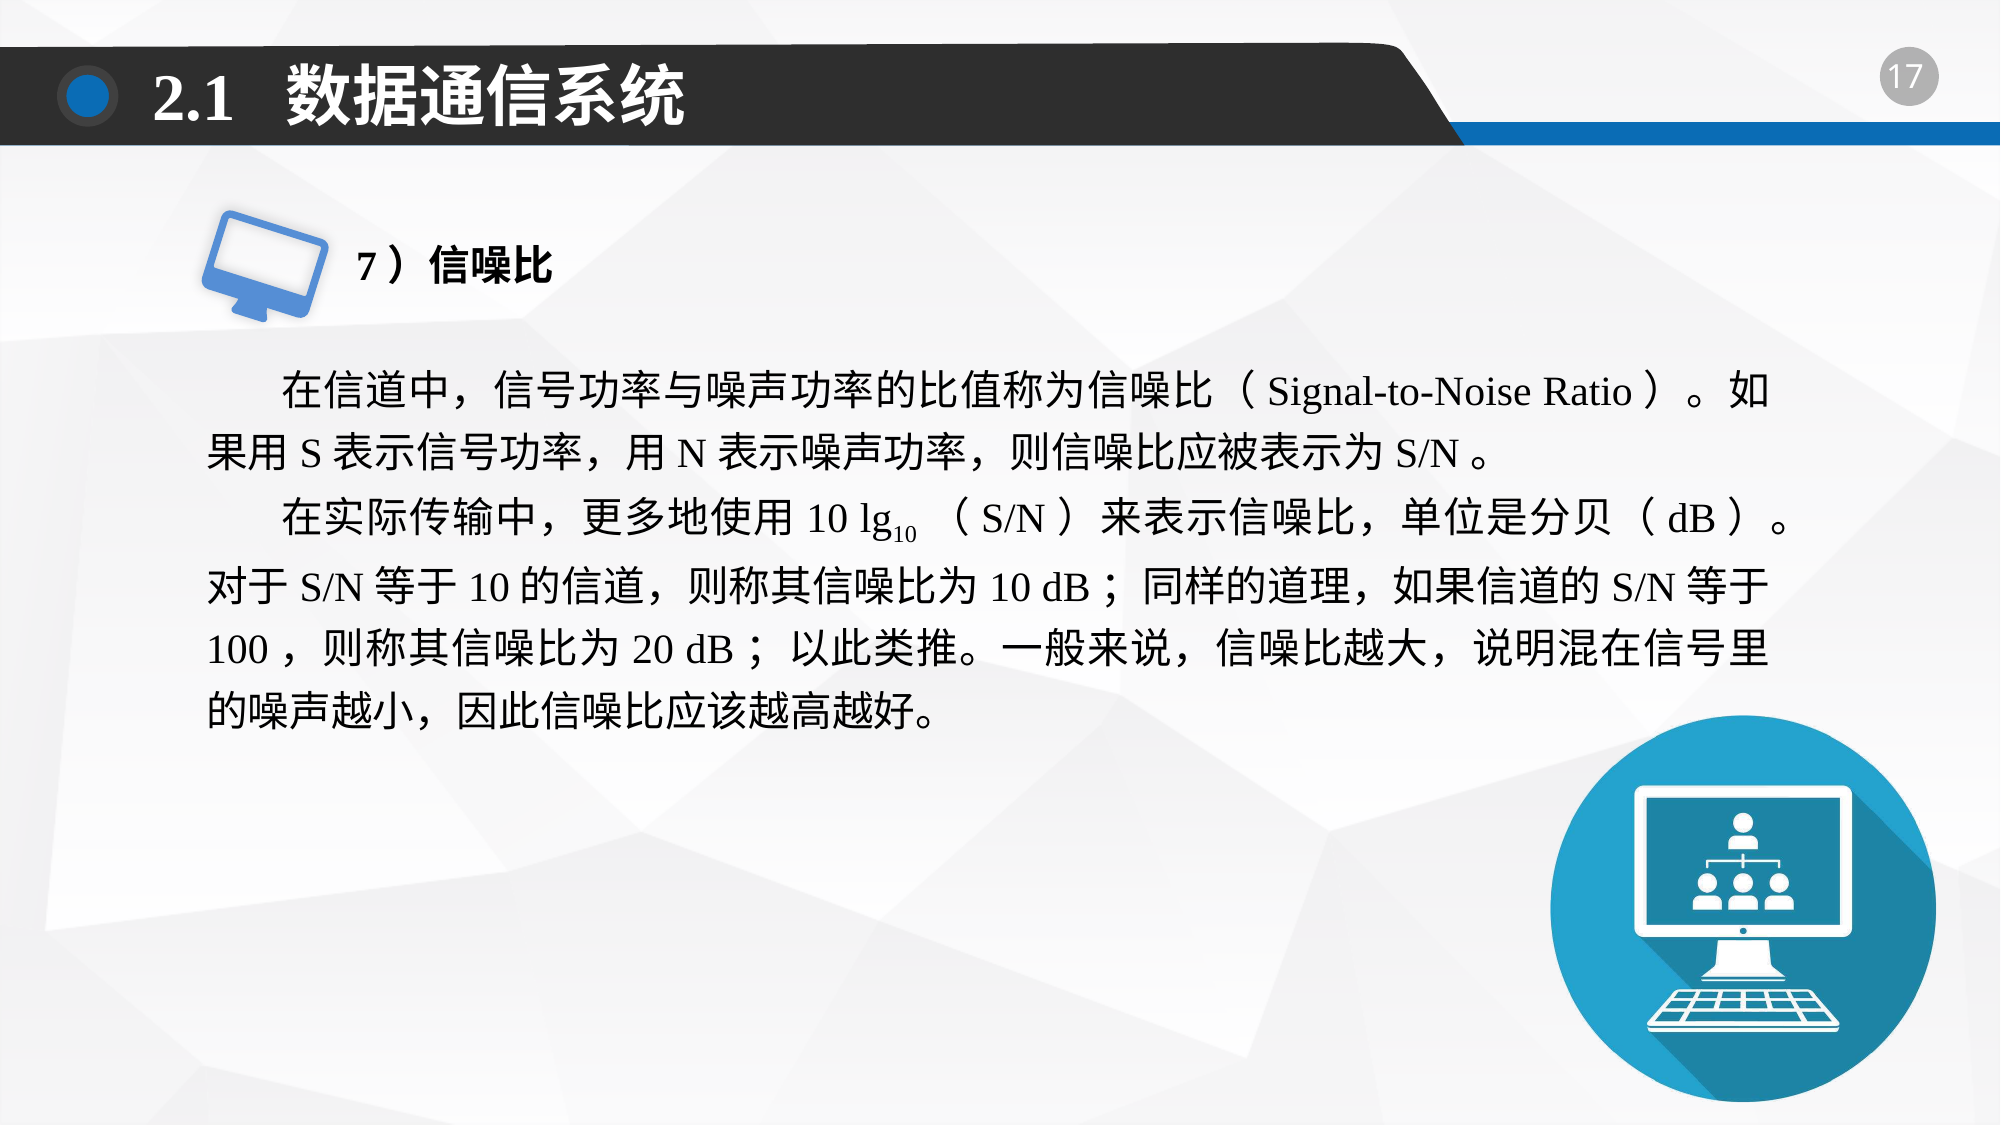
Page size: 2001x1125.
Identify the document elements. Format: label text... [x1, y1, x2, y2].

text_box 在信道中，信号功率与噪声功率的比值称为信噪比（Signal-to-Noise Ratio）。如果用S表示信号功率，用N表示噪声功率，则信噪比应被表示为S/N。 在实际传输中，更多地使用10 lg10（S/N）来表示信噪比，单位是分贝（dB）。对于S/N等于10的信道，则称其信噪比为10 dB；同样的道理，如果信道的S/N等于100，则称其信噪比为20 dB；以此类推。一般来说，信噪比越大，说明混在信号里的噪声越小，因此信噪比应该越高越好。 [191, 343, 1786, 743]
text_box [206, 222, 566, 321]
picture [0, 0, 2001, 1125]
text_box 2.1 数据通信系统 [137, 42, 1094, 156]
